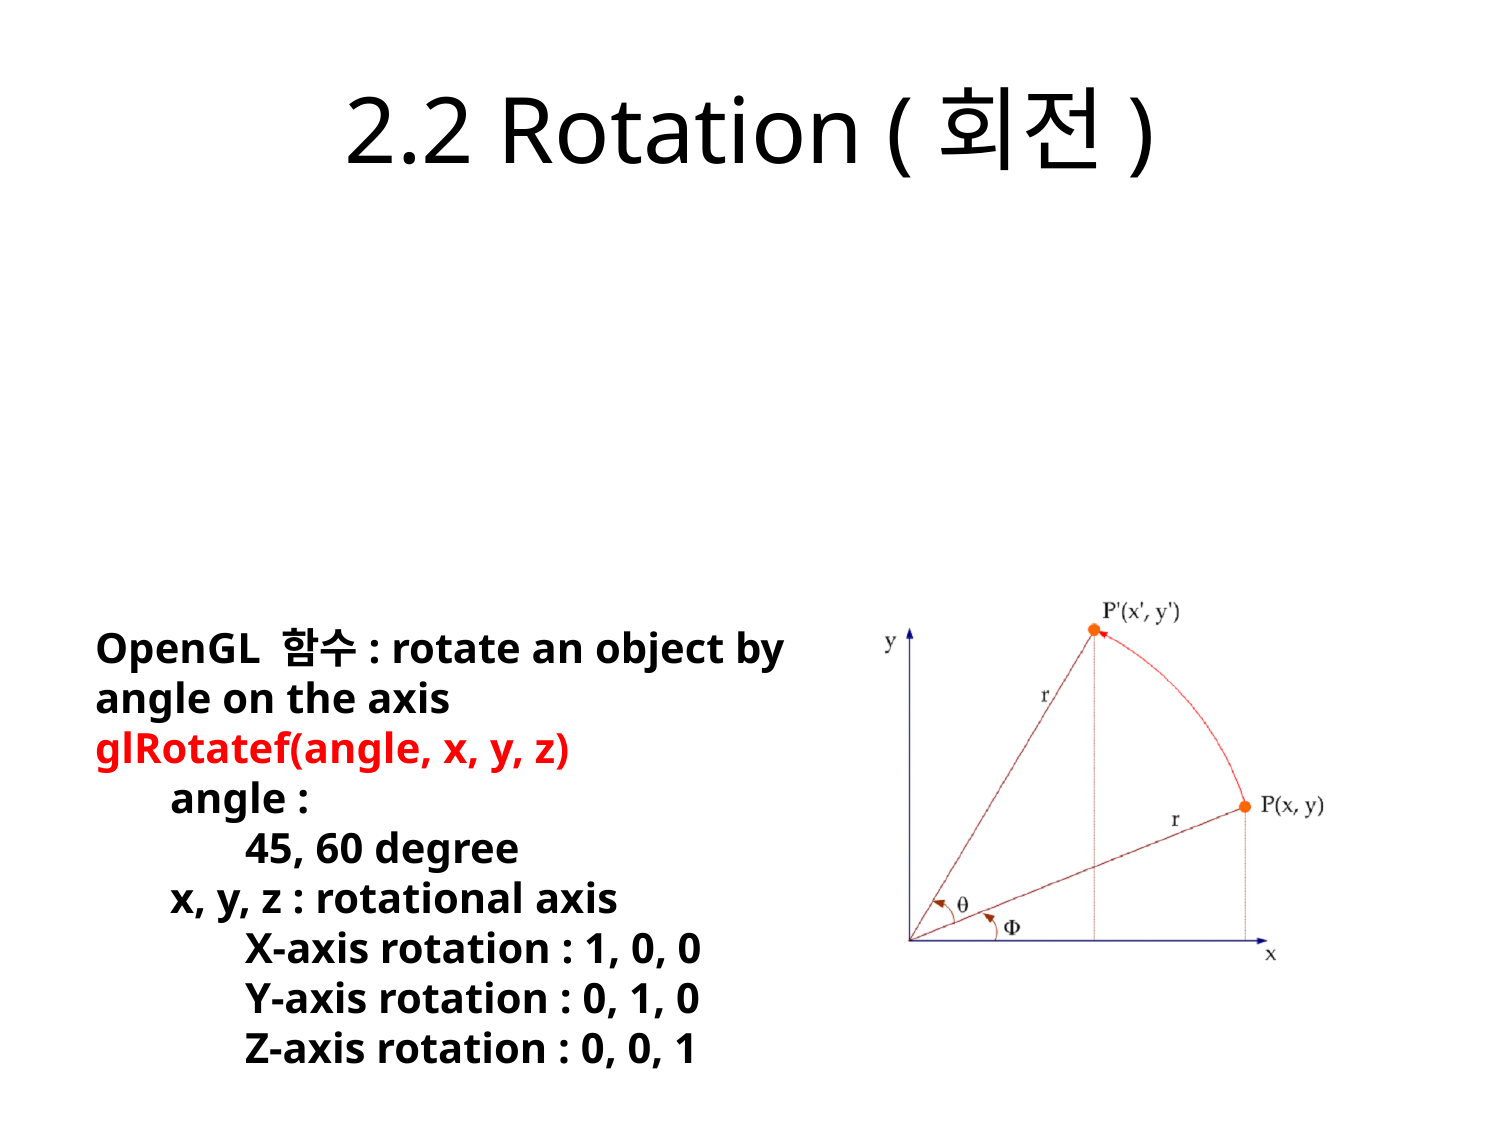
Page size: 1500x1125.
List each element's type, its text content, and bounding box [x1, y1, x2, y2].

picture [879, 597, 1330, 967]
text_box OpenGL 함수: rotate an object by angle on the axis glRotatef(angle, x, y, z) angle : 45, 60 degree x, y, z : rotational axis X-axis rotation : 1, 0, 0 Y-axis rotation : 0, 1, 0 Z-axis rotation : 0, 0, 1 [80, 614, 868, 1080]
title 2.2 Rotation (회전) [75, 45, 1425, 209]
